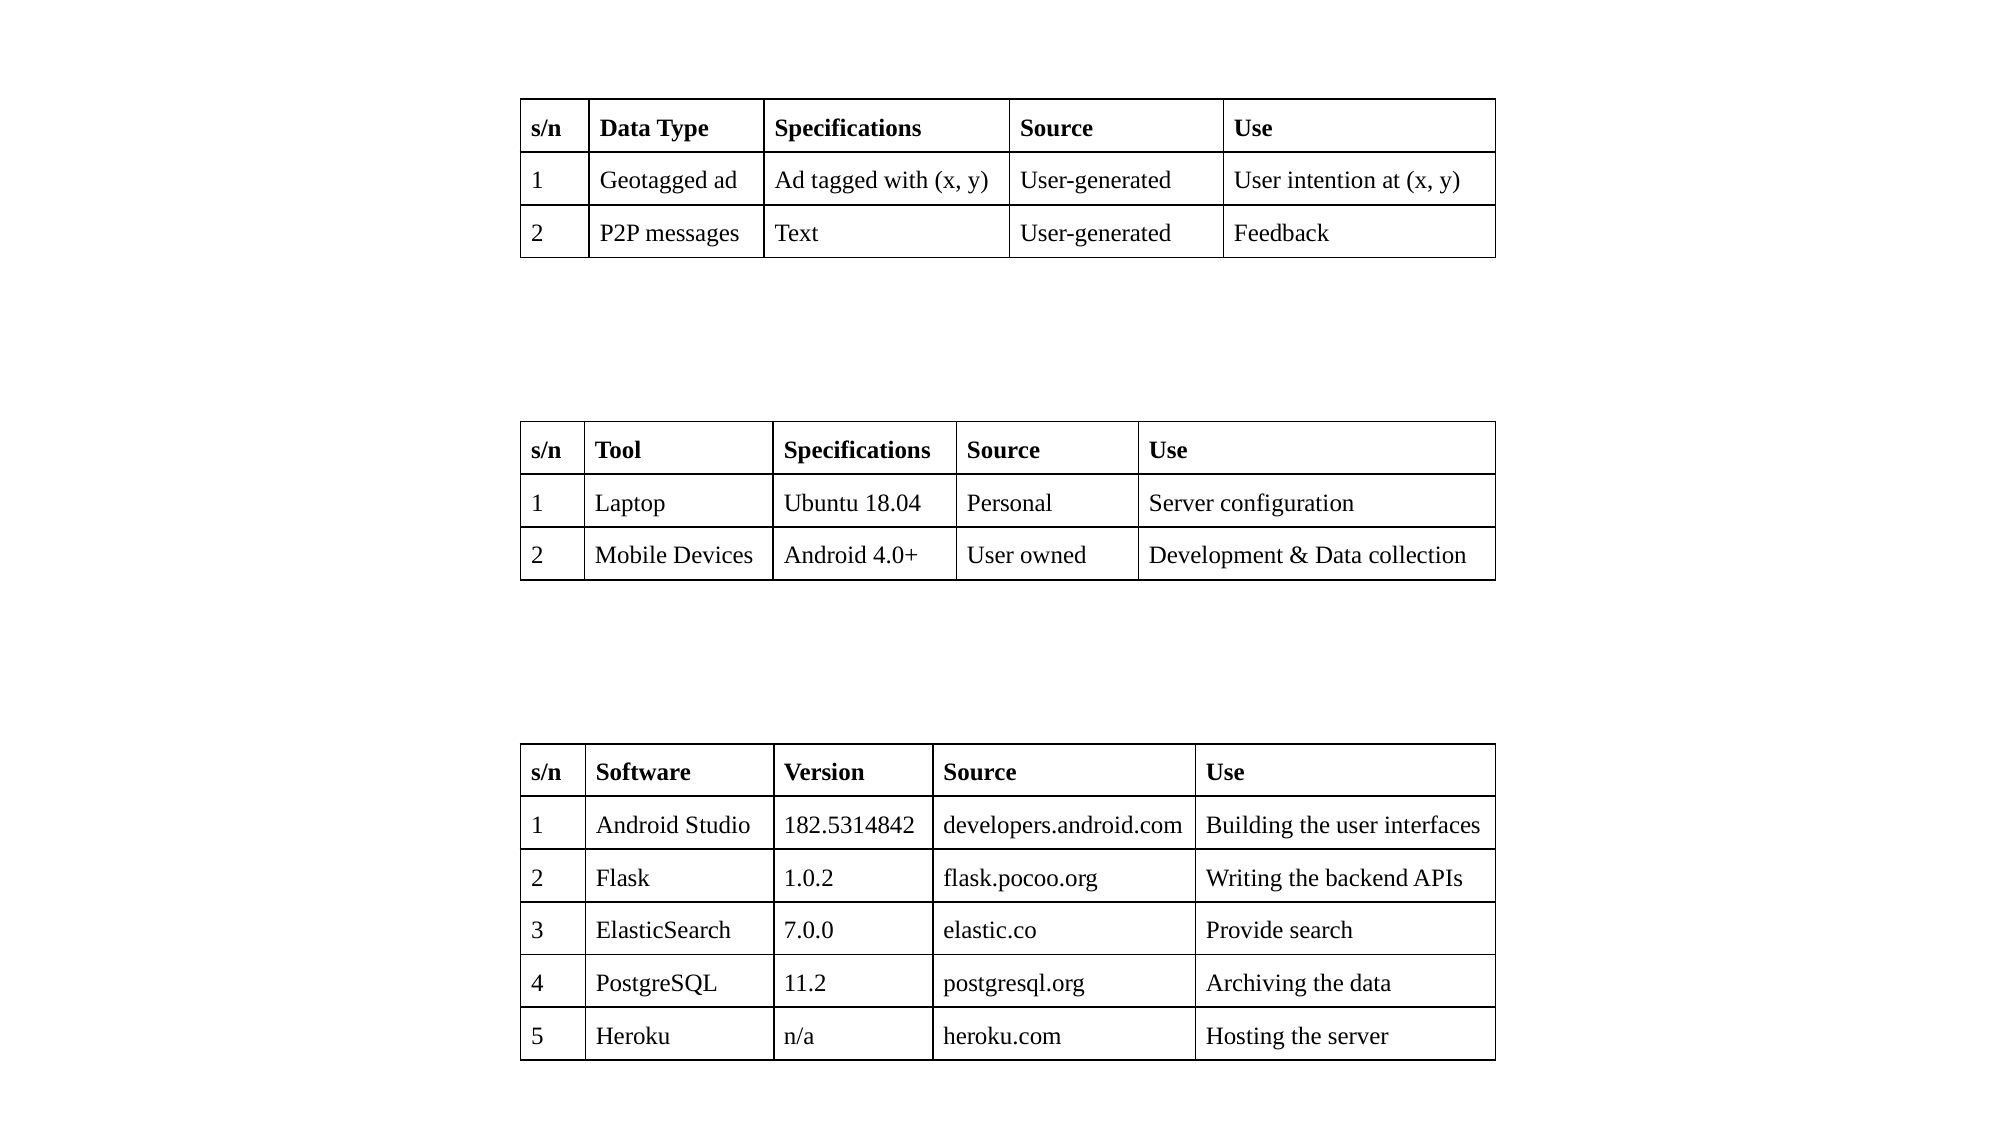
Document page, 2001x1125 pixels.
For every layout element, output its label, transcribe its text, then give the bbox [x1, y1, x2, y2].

table_header Use [1224, 100, 1495, 151]
table_cell 1.0.2 [775, 850, 932, 901]
table_cell ElasticSearch [586, 903, 773, 954]
table_cell User intention at (x, y) [1224, 153, 1495, 204]
table_cell heroku.com [934, 1008, 1195, 1059]
table_cell 7.0.0 [775, 903, 932, 954]
table_cell Hosting the server [1196, 1008, 1495, 1059]
table_cell developers.android.com [934, 797, 1195, 848]
table_cell PostgreSQL [586, 955, 773, 1006]
table_cell elastic.co [934, 903, 1195, 954]
table_cell Laptop [585, 475, 772, 526]
table_cell 1 [521, 153, 588, 204]
table_header s/n [521, 745, 585, 795]
table_cell Writing the backend APIs [1196, 850, 1495, 901]
table_cell 2 [521, 206, 588, 257]
table_cell Ubuntu 18.04 [774, 475, 956, 526]
table_cell 182.5314842 [775, 797, 932, 848]
table_cell Server configuration [1139, 475, 1495, 526]
table_cell User-generated [1010, 153, 1223, 204]
table_cell Flask [586, 850, 773, 901]
table_header Tool [585, 422, 772, 473]
table_cell Provide search [1196, 903, 1495, 954]
table_header Source [957, 422, 1138, 473]
table_cell 5 [521, 1008, 585, 1059]
table_cell 2 [521, 850, 585, 901]
table_cell Building the user interfaces [1196, 797, 1495, 848]
table_cell Development & Data collection [1139, 528, 1495, 579]
table_cell 2 [521, 528, 584, 579]
table_header Use [1196, 745, 1495, 795]
table_cell 4 [521, 955, 585, 1006]
table_cell Geotagged ad [590, 153, 763, 204]
table_cell Text [765, 206, 1009, 257]
table_header Source [934, 745, 1195, 795]
table_cell Mobile Devices [585, 528, 772, 579]
table_cell flask.pocoo.org [934, 850, 1195, 901]
table_header s/n [521, 100, 588, 151]
table_header s/n [521, 422, 584, 473]
table_header Version [775, 745, 932, 795]
table_header Specifications [774, 422, 956, 473]
table_cell Android 4.0+ [774, 528, 956, 579]
table_cell User-generated [1010, 206, 1223, 257]
table_cell Archiving the data [1196, 955, 1495, 1006]
table_cell Heroku [586, 1008, 773, 1059]
table_cell 11.2 [775, 955, 932, 1006]
table_cell P2P messages [590, 206, 763, 257]
table_header Software [586, 745, 773, 795]
table_cell Feedback [1224, 206, 1495, 257]
table_header Source [1010, 100, 1223, 151]
table_cell 3 [521, 903, 585, 954]
table_header Use [1139, 422, 1495, 473]
table_cell User owned [957, 528, 1138, 579]
table_header Specifications [765, 100, 1009, 151]
table_header Data Type [590, 100, 763, 151]
table_cell 1 [521, 797, 585, 848]
table_cell n/a [775, 1008, 932, 1059]
table_cell 1 [521, 475, 584, 526]
table_cell Personal [957, 475, 1138, 526]
table_cell postgresql.org [934, 955, 1195, 1006]
table_cell Android Studio [586, 797, 773, 848]
table_cell Ad tagged with (x, y) [765, 153, 1009, 204]
